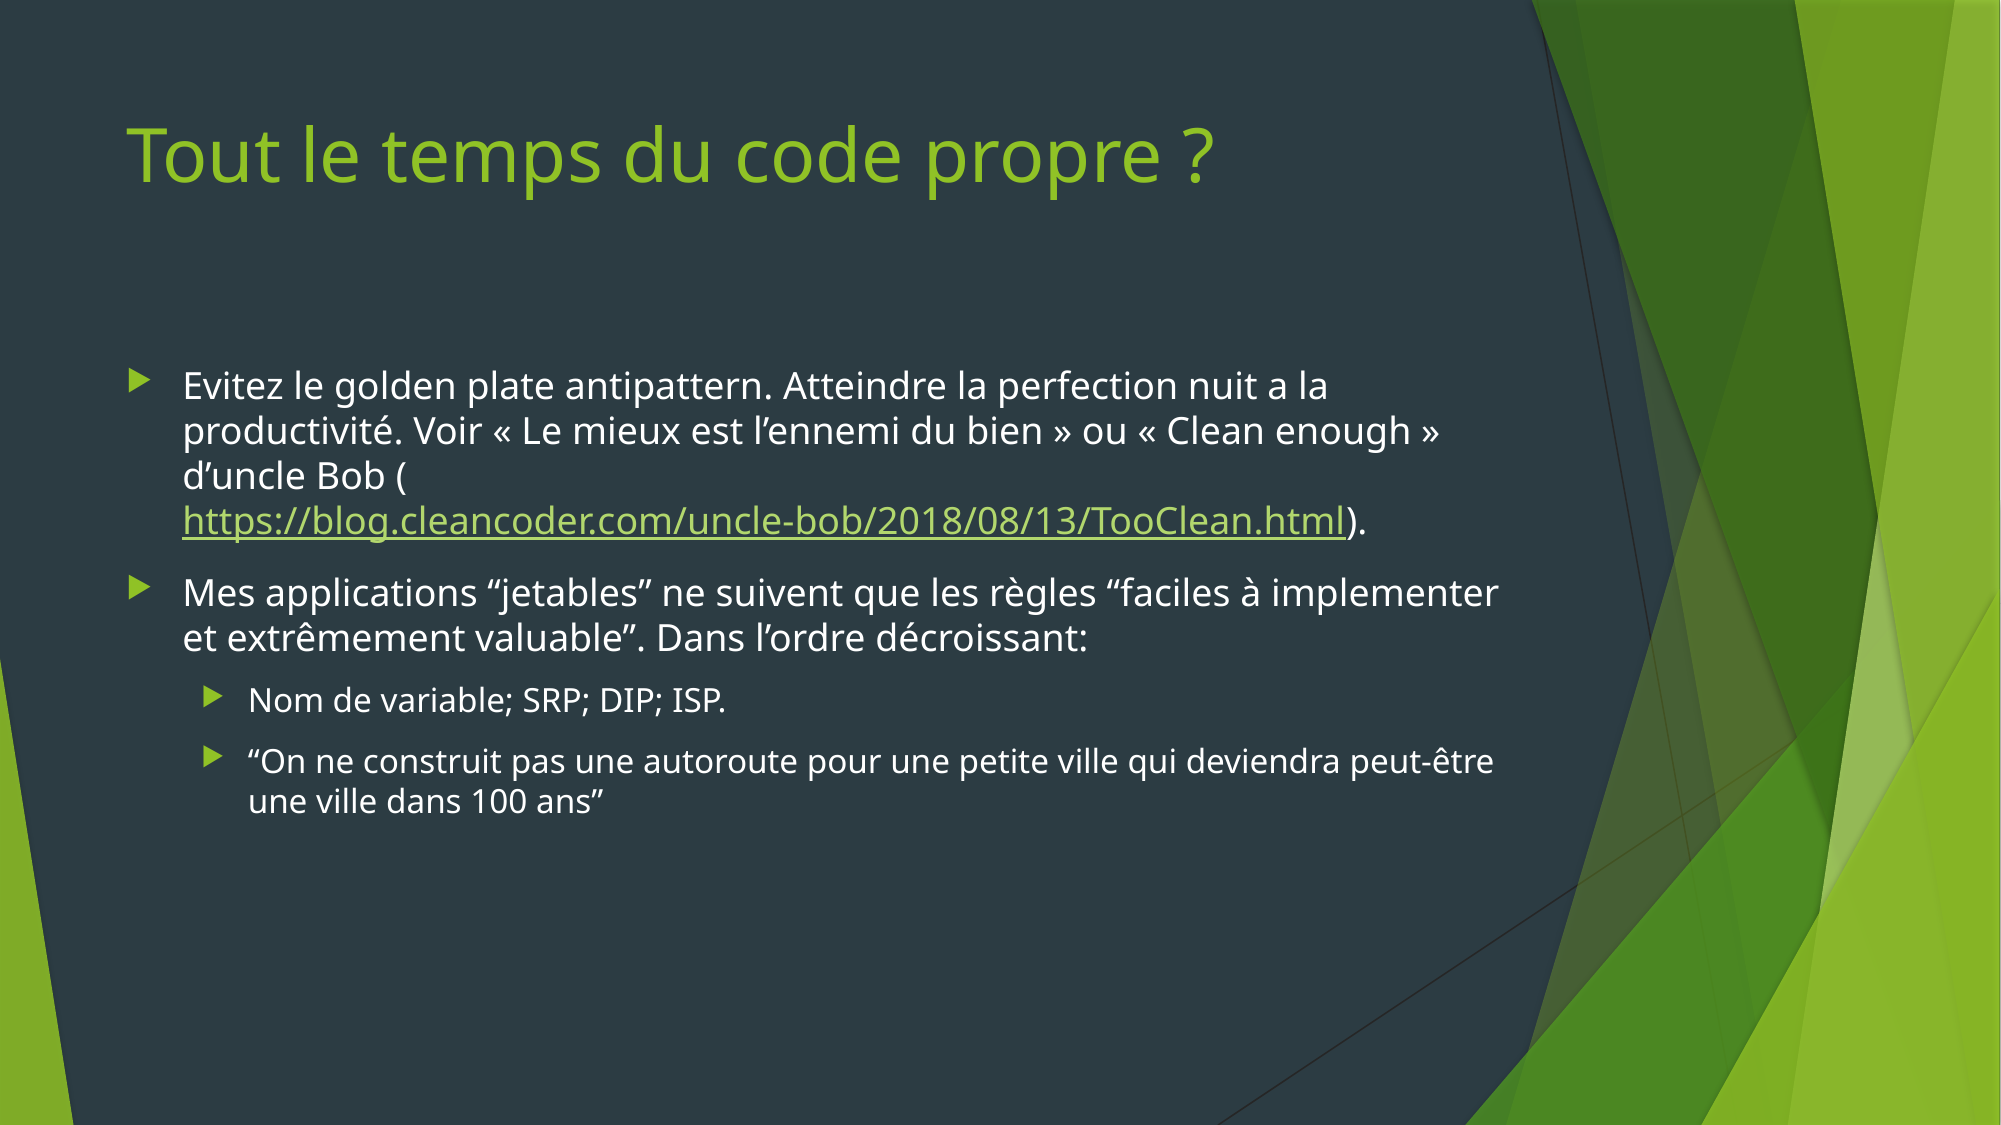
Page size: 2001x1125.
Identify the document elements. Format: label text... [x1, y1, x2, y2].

list Evitez le golden plate antipattern. Atteindre la perfection nuit a la productivité. Voir « Le mieux est l’ennemi du bien » ou « Clean enough » d’uncle Bob (https://blog.cleancoder.com/uncle-bob/2018/08/13/TooClean.html). Mes applications “jetables” ne suivent que les règles “faciles à implementer et extrêmement valuable”. Dans l’ordre décroissant: Nom de variable; SRP; DIP; ISP. “On ne construit pas une autoroute pour une petite ville qui deviendra peut-être une ville dans 100 ans” [111, 354, 1522, 992]
title Tout le temps du code propre ? [111, 99, 1522, 317]
